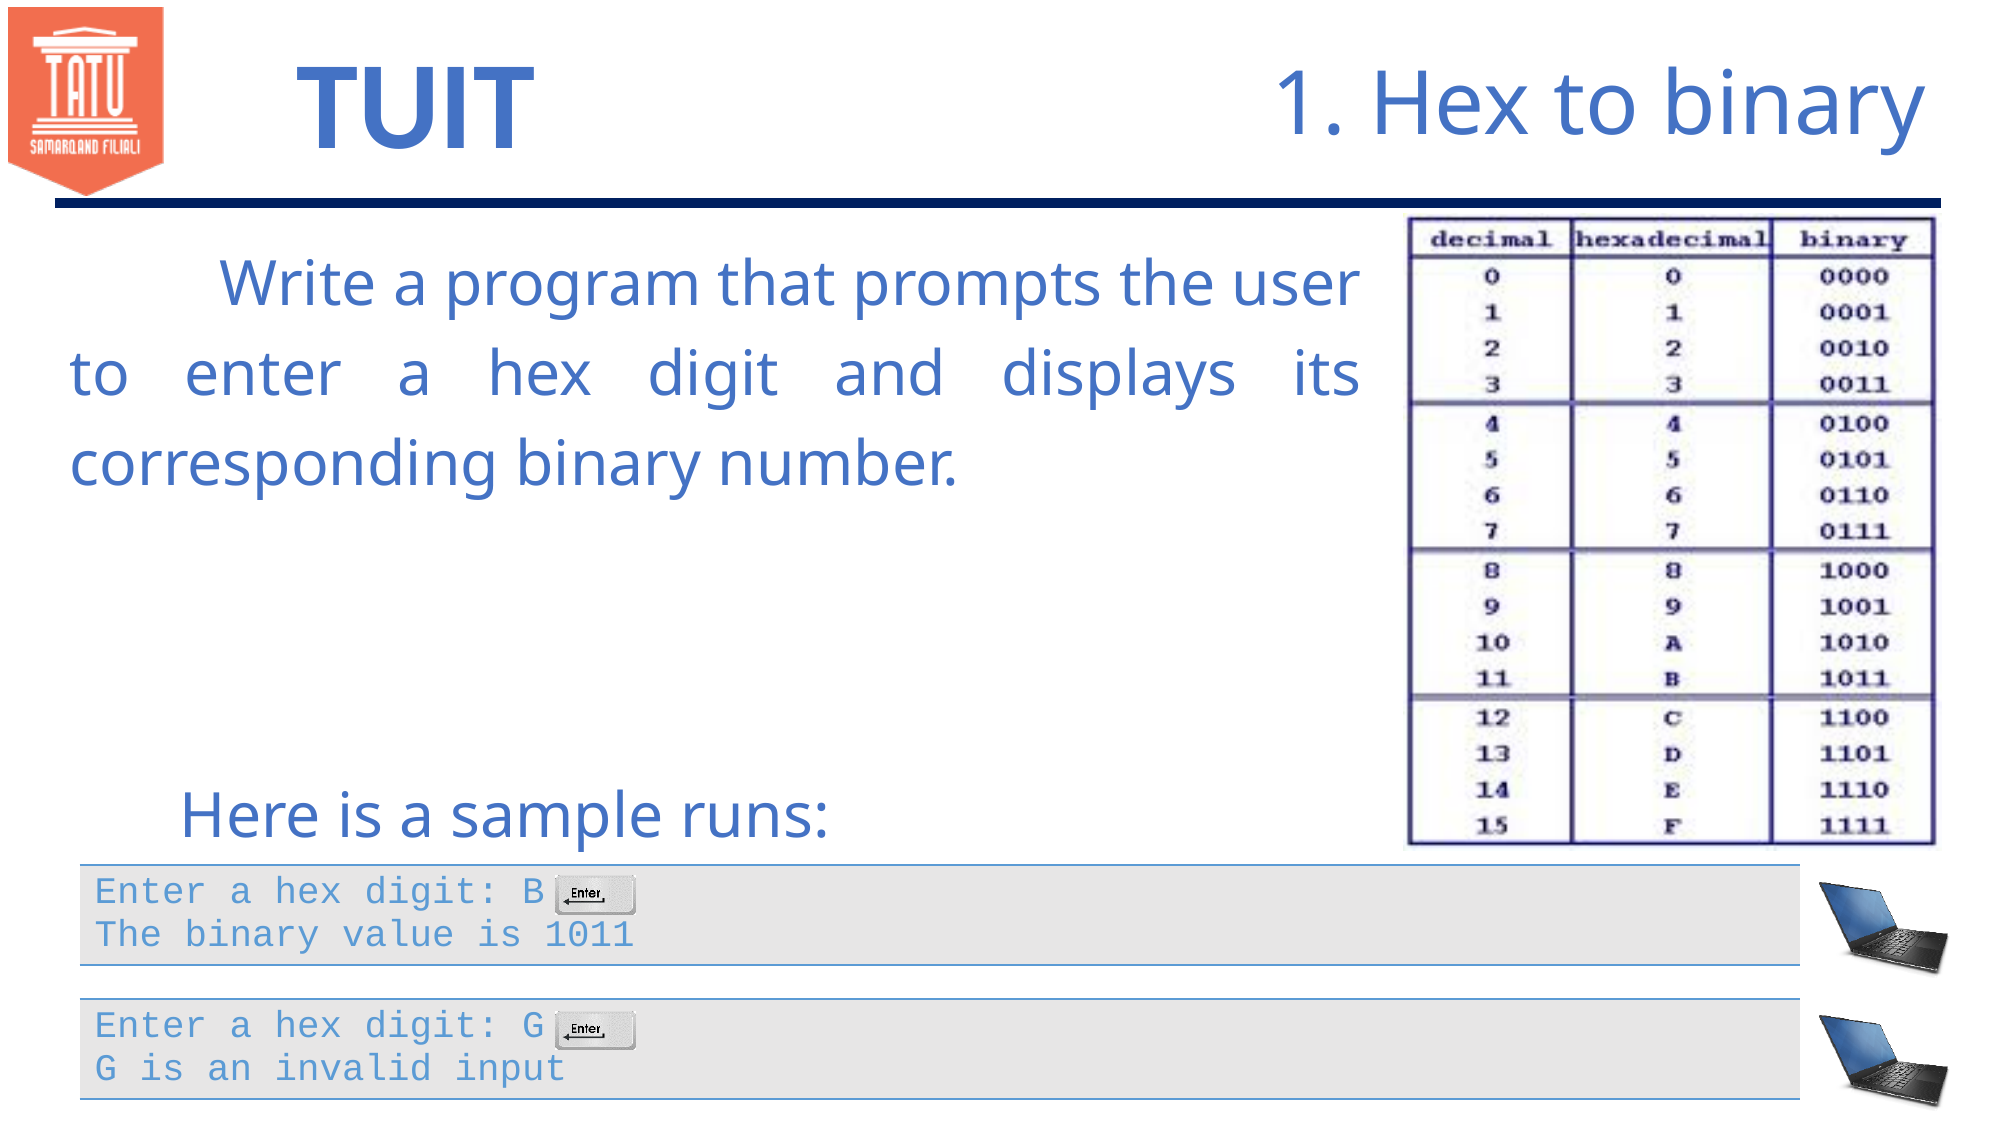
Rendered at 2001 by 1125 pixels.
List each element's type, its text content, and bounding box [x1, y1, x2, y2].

picture [555, 1011, 636, 1050]
picture [1813, 876, 1954, 982]
text_box [79, 282, 1967, 1125]
text_box 1. Hex to binary [1026, 48, 1942, 162]
table_header Enter a hex digit: G G is an invalid input [80, 1000, 1800, 1098]
picture [8, 7, 164, 196]
picture [1813, 1009, 1954, 1115]
picture [555, 875, 636, 915]
text_box Write a program that prompts the user to enter a hex digit and displays its corresponding binary number. [54, 220, 1378, 562]
picture [1403, 213, 1942, 851]
table_header Enter a hex digit: B The binary value is 1011 [80, 866, 1800, 964]
text_box Here is a sample runs: [14, 752, 1403, 851]
text_box TUIT [281, 39, 571, 162]
